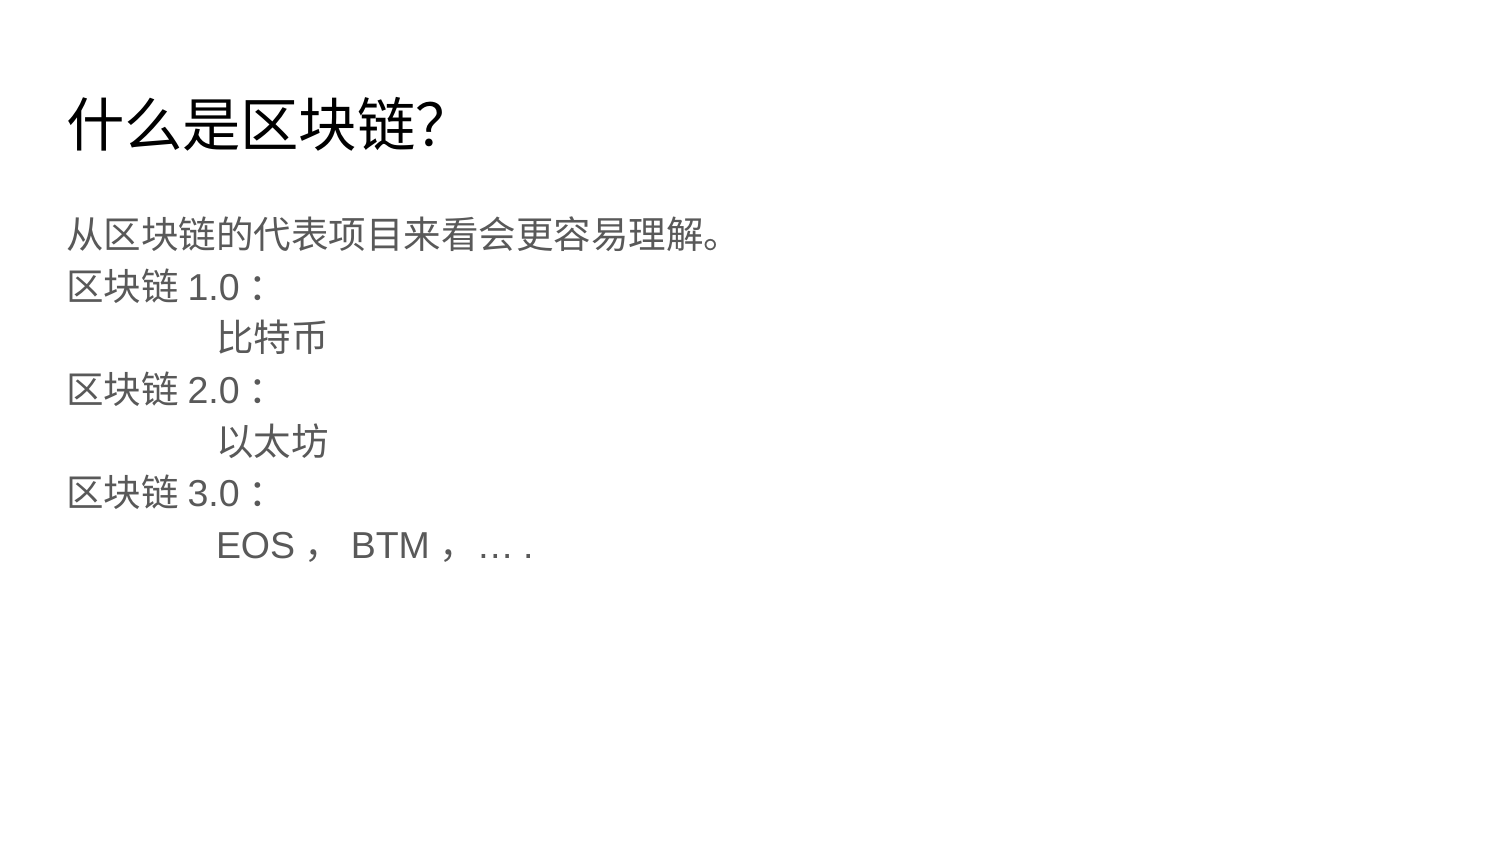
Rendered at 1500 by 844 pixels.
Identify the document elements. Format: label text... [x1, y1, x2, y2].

title 什么是区块链？ [51, 72, 1449, 167]
list 从区块链的代表项目来看会更容易理解。 区块链1.0： 比特币 区块链2.0： 以太坊 区块链3.0： EOS，BTM，…. [51, 189, 1449, 750]
